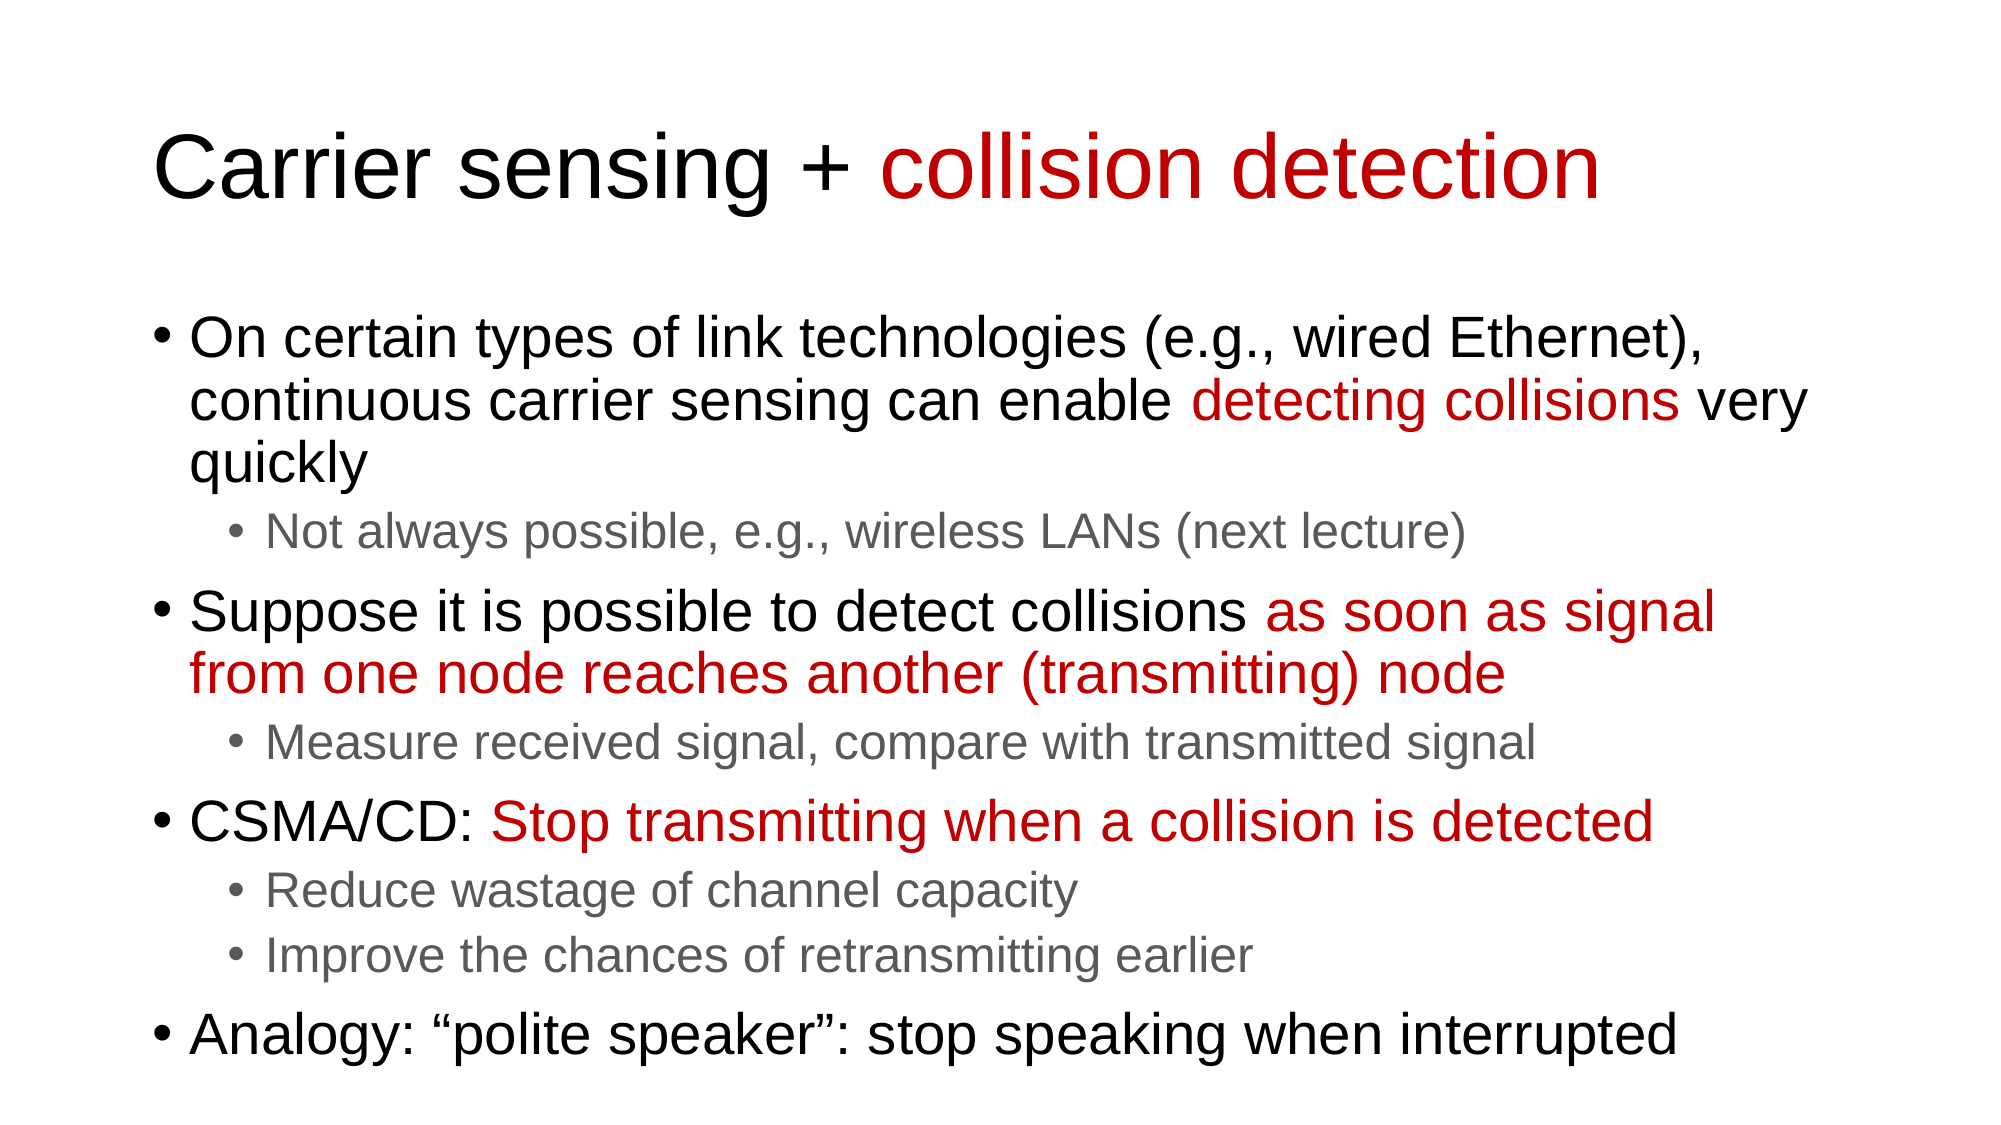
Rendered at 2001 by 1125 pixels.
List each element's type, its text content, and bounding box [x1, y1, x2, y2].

list On certain types of link technologies (e.g., wired Ethernet), continuous carrier sensing can enable detecting collisions very quickly Not always possible, e.g., wireless LANs (next lecture) Suppose it is possible to detect collisions as soon as signal from one node reaches another (transmitting) node Measure received signal, compare with transmitted signal CSMA/CD: Stop transmitting when a collision is detected Reduce wastage of channel capacity Improve the chances of retransmitting earlier Analogy: “polite speaker”: stop speaking when interrupted [137, 299, 1863, 1082]
title Carrier sensing + collision detection [137, 59, 1863, 278]
